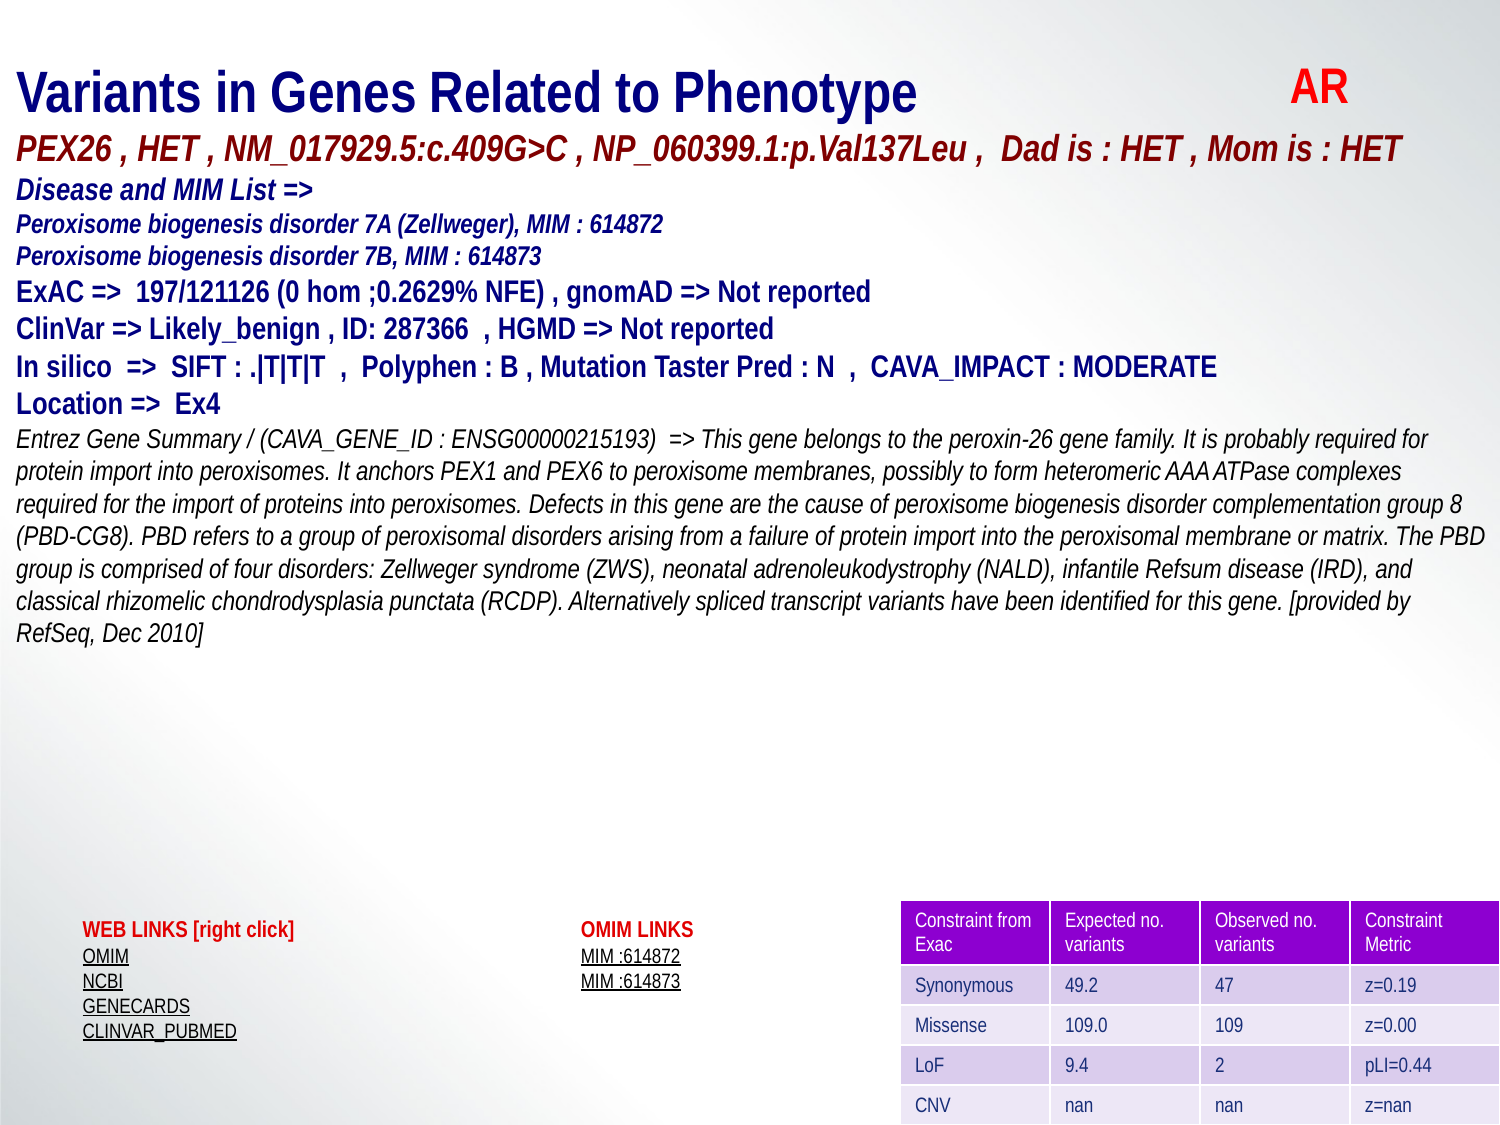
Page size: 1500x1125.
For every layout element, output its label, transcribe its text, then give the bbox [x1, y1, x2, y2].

table_cell nan [1201, 1086, 1349, 1124]
table_cell pLI=0.44 [1351, 1046, 1499, 1084]
picture [0, 0, 1500, 1125]
table_header Observed no. variants [1201, 901, 1349, 964]
text_box WEB LINKS [right click] OMIM NCBI GENECARDS CLINVAR_PUBMED [68, 862, 310, 1050]
table_cell z=0.19 [1351, 966, 1499, 1004]
table_header Constraint from Exac [901, 901, 1049, 964]
table_cell 9.4 [1051, 1046, 1199, 1084]
table_cell 49.2 [1051, 966, 1199, 1004]
table_header Constraint Metric [1351, 901, 1499, 964]
table_cell LoF [901, 1046, 1049, 1084]
table_cell Missense [901, 1006, 1049, 1044]
table_cell z=0.00 [1351, 1006, 1499, 1044]
table_cell 109 [1201, 1006, 1349, 1044]
table_cell 47 [1201, 966, 1349, 1004]
table_cell 2 [1201, 1046, 1349, 1084]
table_header Expected no. variants [1051, 901, 1199, 964]
table_cell 109.0 [1051, 1006, 1199, 1044]
table_cell Synonymous [901, 966, 1049, 1004]
table_cell CNV [901, 1086, 1049, 1124]
table_cell nan [1051, 1086, 1199, 1124]
table_cell z=nan [1351, 1086, 1499, 1124]
text_box Variants in Genes Related to Phenotype PEX26 , HET , NM_017929.5:c.409G>C , NP_060399.1:p.Val137Leu , Dad is : HET , Mom is : HET Disease and MIM List => Peroxisome biogenesis disorder 7A (Zellweger), MIM : 614872 Peroxisome biogenesis disorder 7B, MIM : 614873 ExAC => 197/121126 (0 hom ;0.2629% NFE) , gnomAD => Not reported ClinVar => Likely_benign , ID: 287366 , HGMD => Not reported In silico => SIFT : .|T|T|T , Polyphen : B , Mutation Taster Pred : N , CAVA_IMPACT : MODERATE Location => Ex4 Entrez Gene Summary / (CAVA_GENE_ID : ENSG00000215193) => This gene belongs to the peroxin-26 gene family. It is probably required for protein import into peroxisomes. It anchors PEX1 and PEX6 to peroxisome membranes, possibly to form heteromeric AAA ATPase complexes required for the import of proteins into peroxisomes. Defects in this gene are the cause of peroxisome biogenesis disorder complementation group 8 (PBD-CG8). PBD refers to a group of peroxisomal disorders arising from a failure of protein import into the peroxisomal membrane or matrix. The PBD group is comprised of four disorders: Zellweger syndrome (ZWS), neonatal adrenoleukodystrophy (NALD), infantile Refsum disease (IRD), and classical rhizomelic chondrodysplasia punctata (RCDP). Alternatively spliced transcript variants have been identified for this gene. [provided by RefSeq, Dec 2010] [1, 1, 1500, 656]
text_box OMIM LINKS MIM :614872 MIM :614873 [566, 862, 709, 1000]
